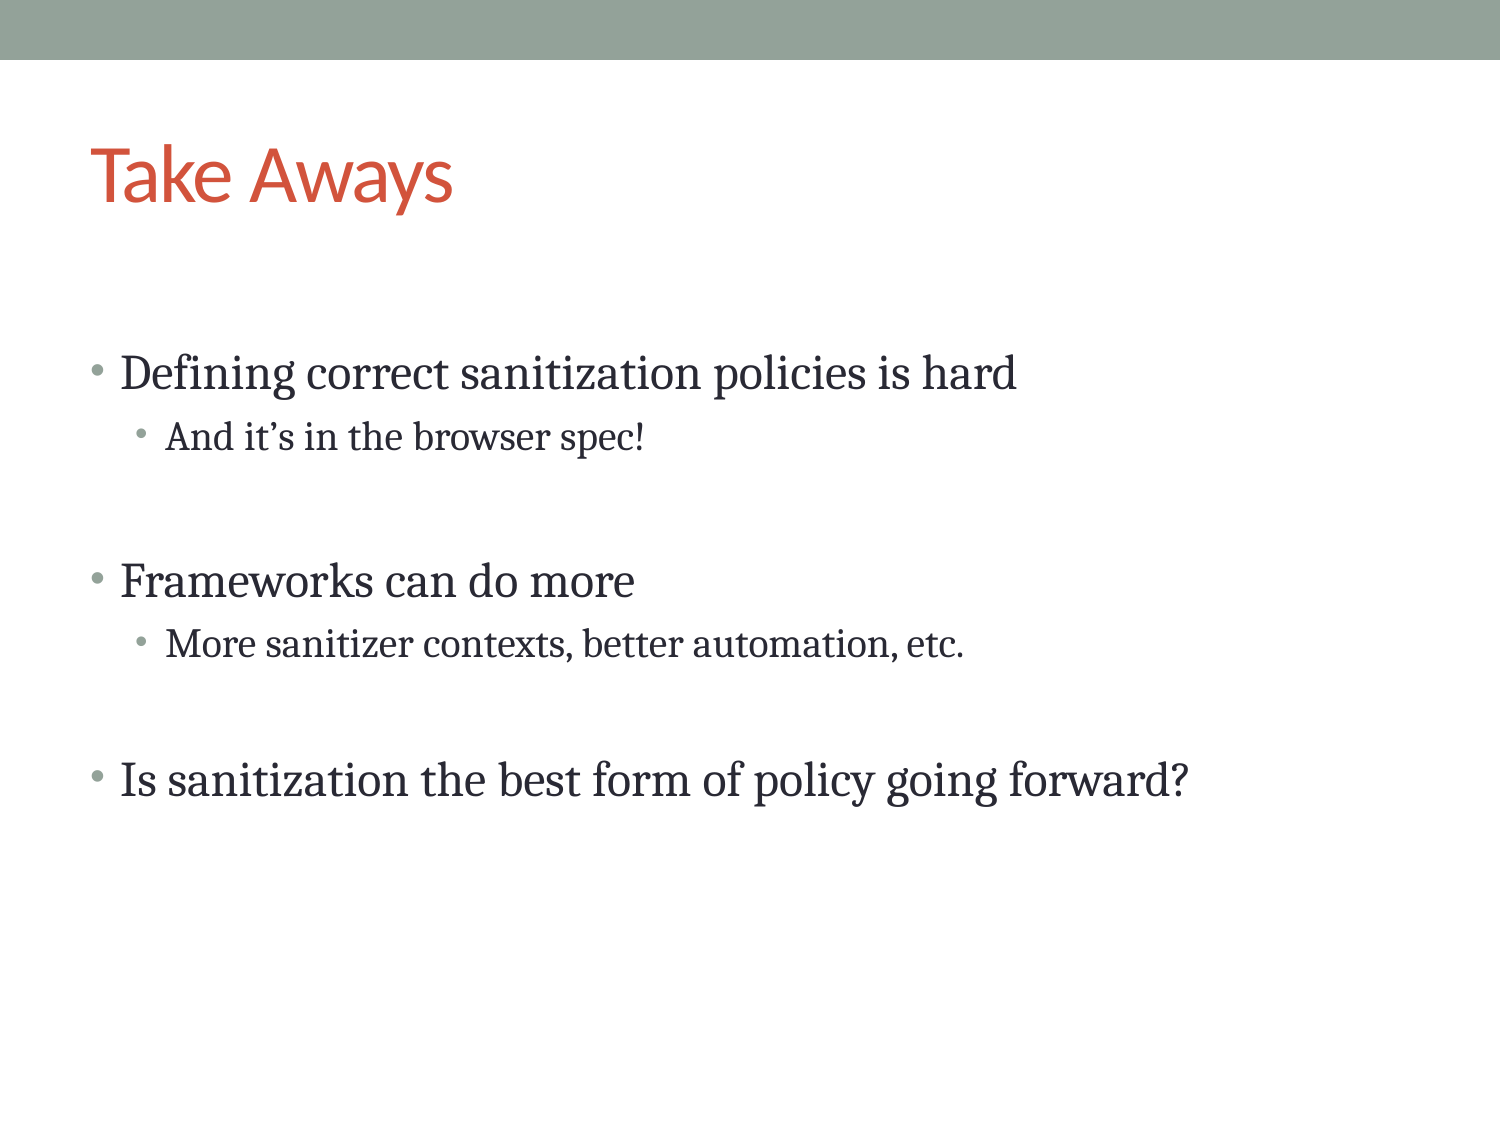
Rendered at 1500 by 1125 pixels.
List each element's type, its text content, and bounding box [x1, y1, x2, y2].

list Defining correct sanitization policies is hard And it’s in the browser spec! Frameworks can do more More sanitizer contexts, better automation, etc. Is sanitization the best form of policy going forward? [75, 262, 1425, 1063]
title Take Aways [75, 87, 1425, 250]
